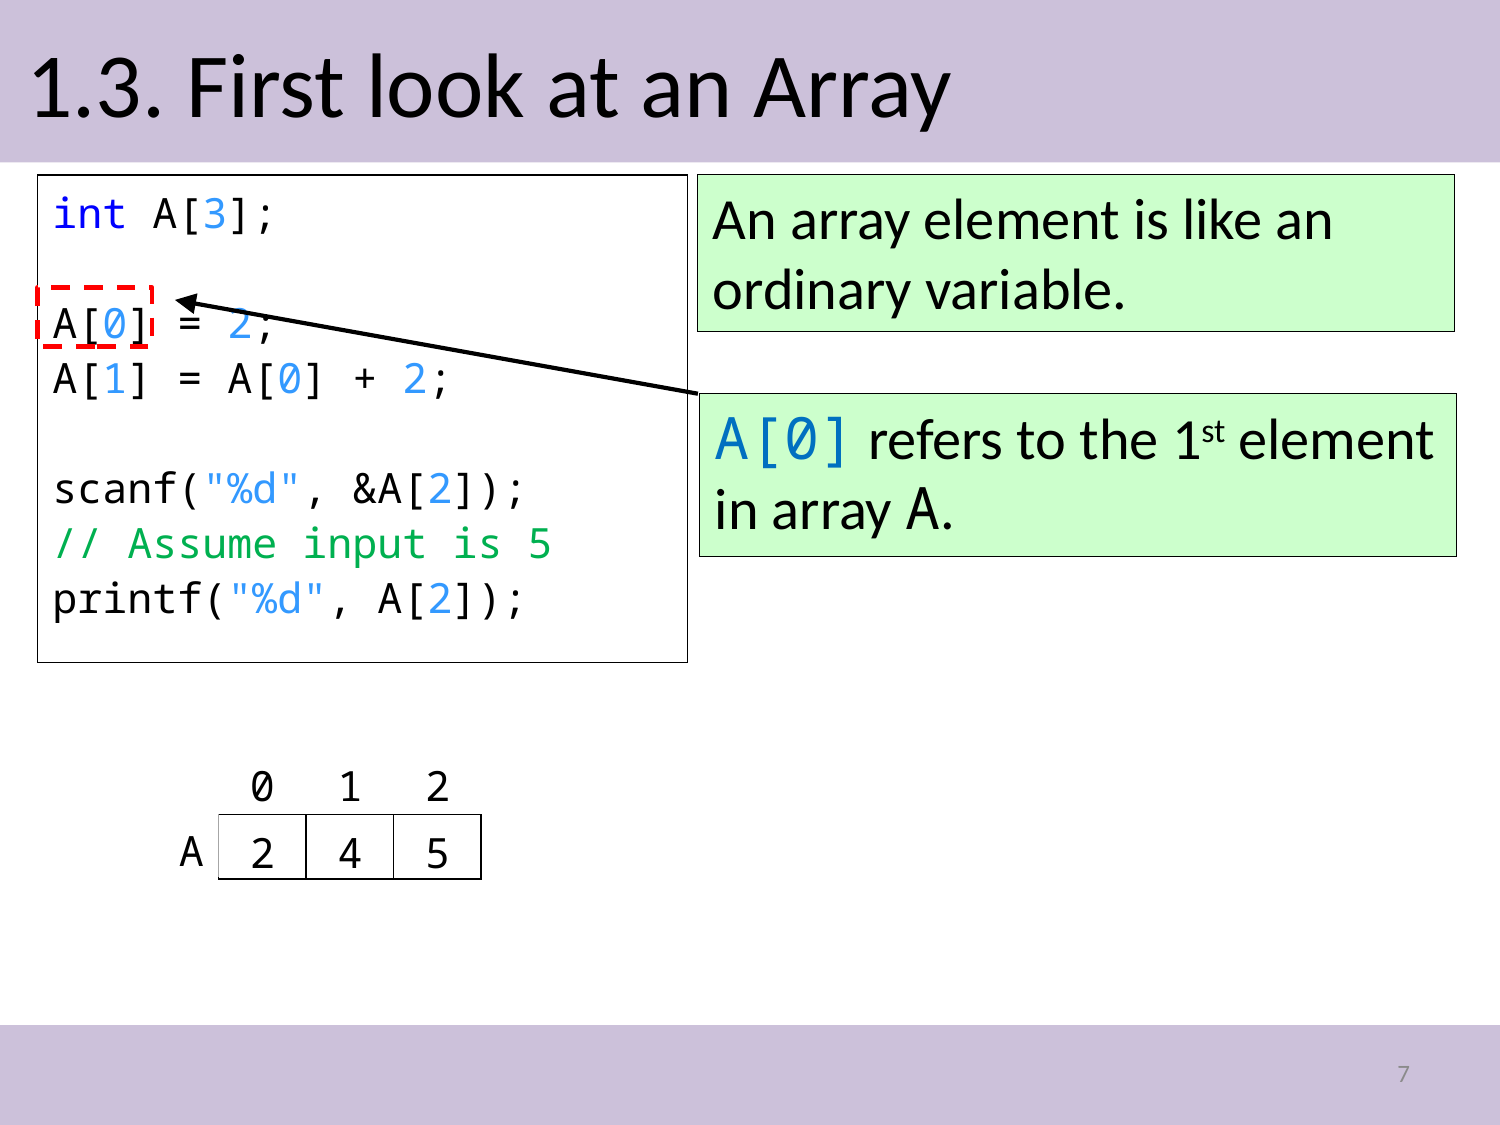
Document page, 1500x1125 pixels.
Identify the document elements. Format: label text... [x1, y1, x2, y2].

text_box [35, 285, 154, 349]
text_box 2 [393, 747, 482, 813]
text_box 4 [306, 814, 393, 880]
text_box 2 [218, 814, 306, 880]
text_box 5 [393, 814, 482, 880]
slide_number 7 [1074, 1042, 1425, 1103]
text_box [174, 293, 698, 394]
text_box 1 [306, 747, 393, 813]
text_box int A[3]; A[0] = 2; A[1] = A[0] + 2; scanf("%d", &A[2]); // Assume input is 5 printf("%d", A[2]); [37, 174, 688, 663]
text_box An array element is like an ordinary variable. [697, 174, 1455, 332]
text_box A[0] refers to the 1st element in array A. [699, 393, 1457, 557]
title 1.3. First look at an Array [11, 12, 1362, 150]
text_box 0 [218, 747, 306, 813]
text_box A [131, 812, 219, 877]
